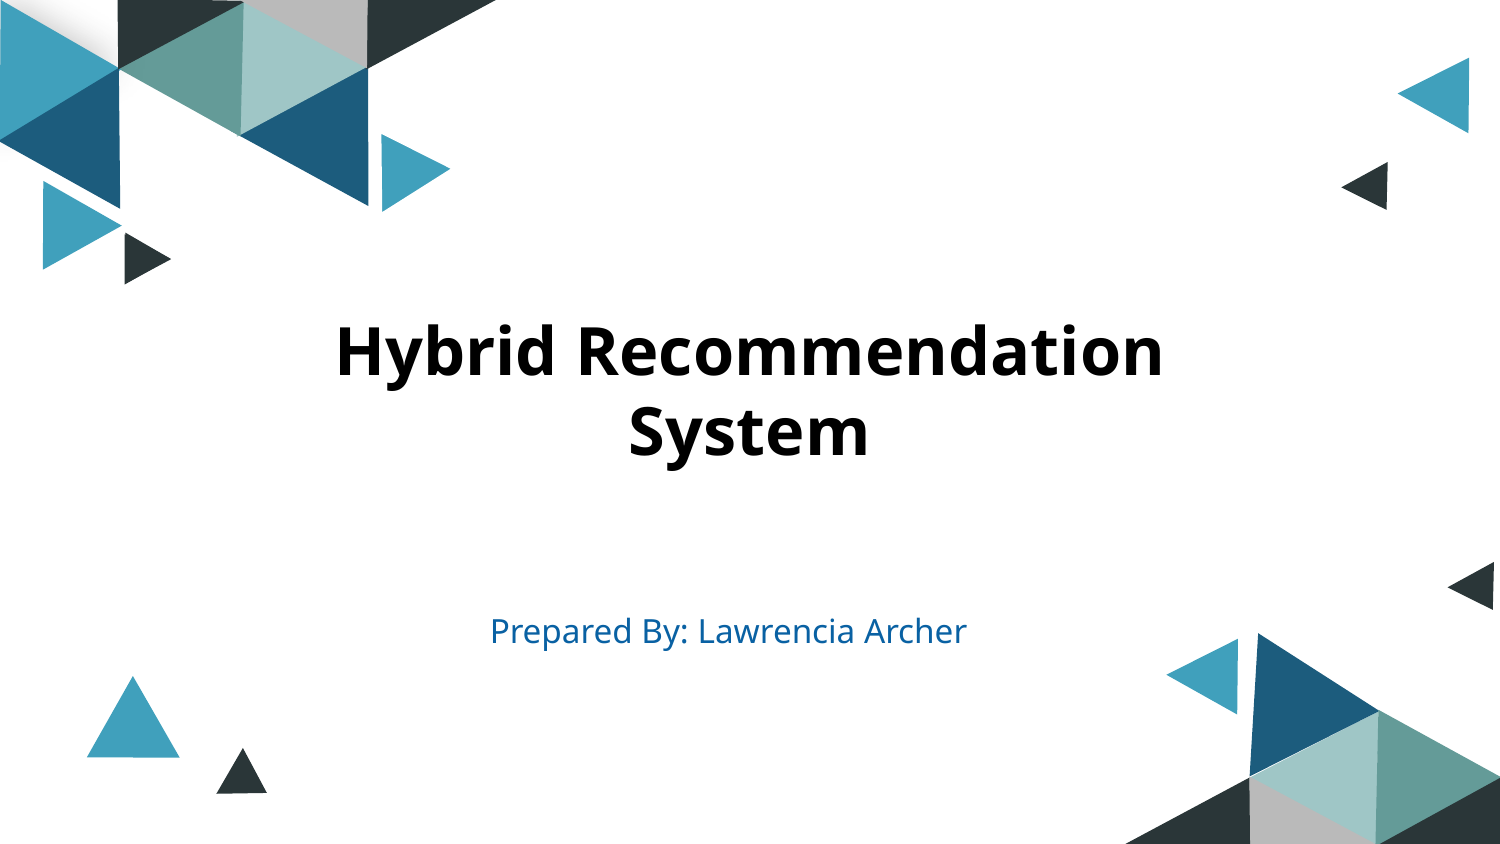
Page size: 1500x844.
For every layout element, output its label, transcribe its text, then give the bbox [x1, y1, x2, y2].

subtitle Prepared By: Lawrencia Archer [205, 594, 1253, 674]
title Hybrid Recommendation System [226, 302, 1274, 469]
